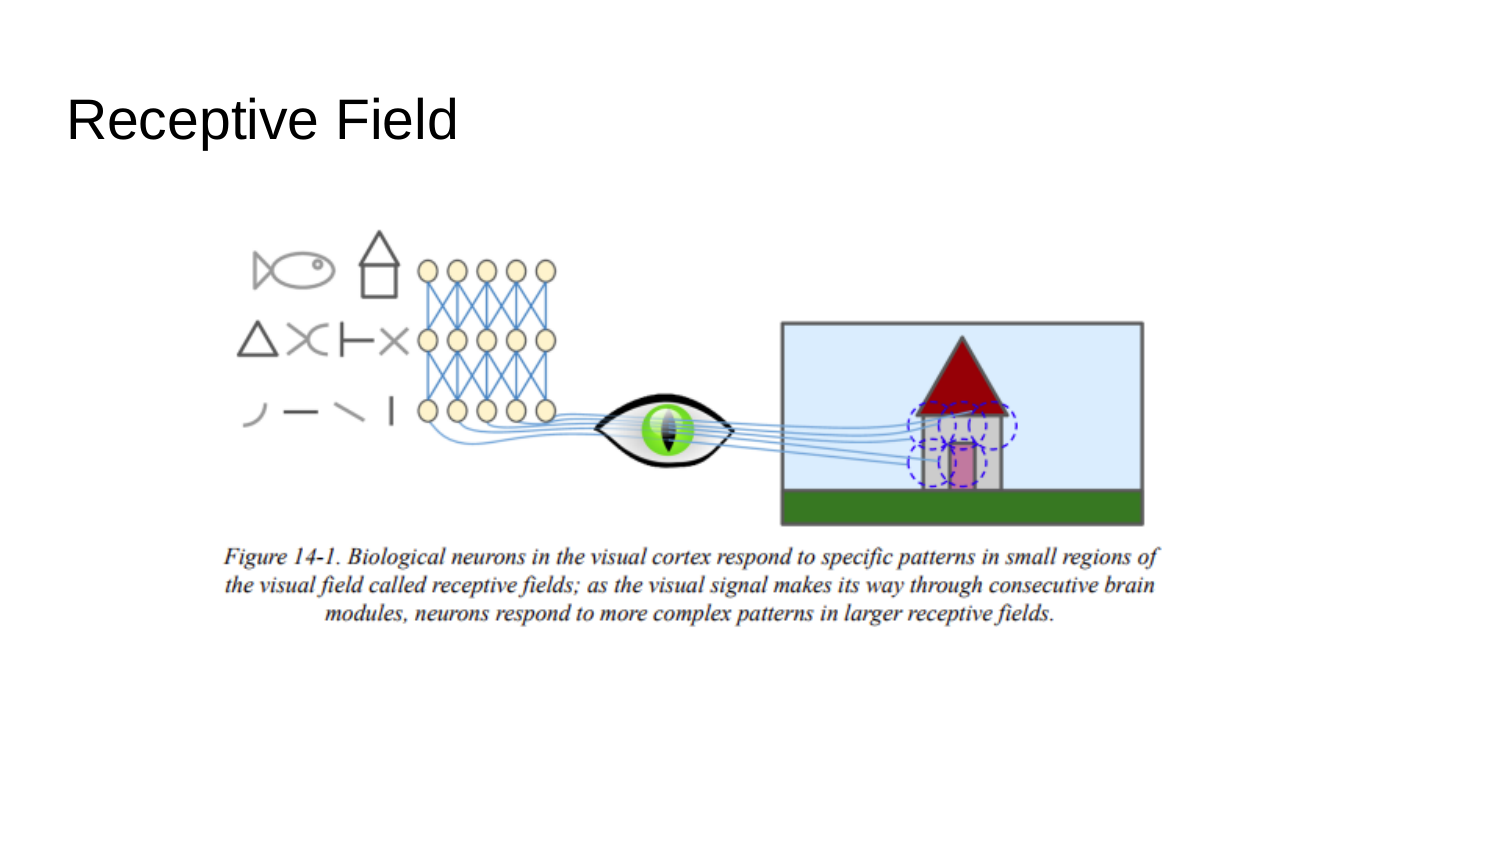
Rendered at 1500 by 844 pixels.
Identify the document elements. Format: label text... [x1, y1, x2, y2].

title Receptive Field [51, 72, 1449, 167]
picture [159, 213, 1190, 638]
